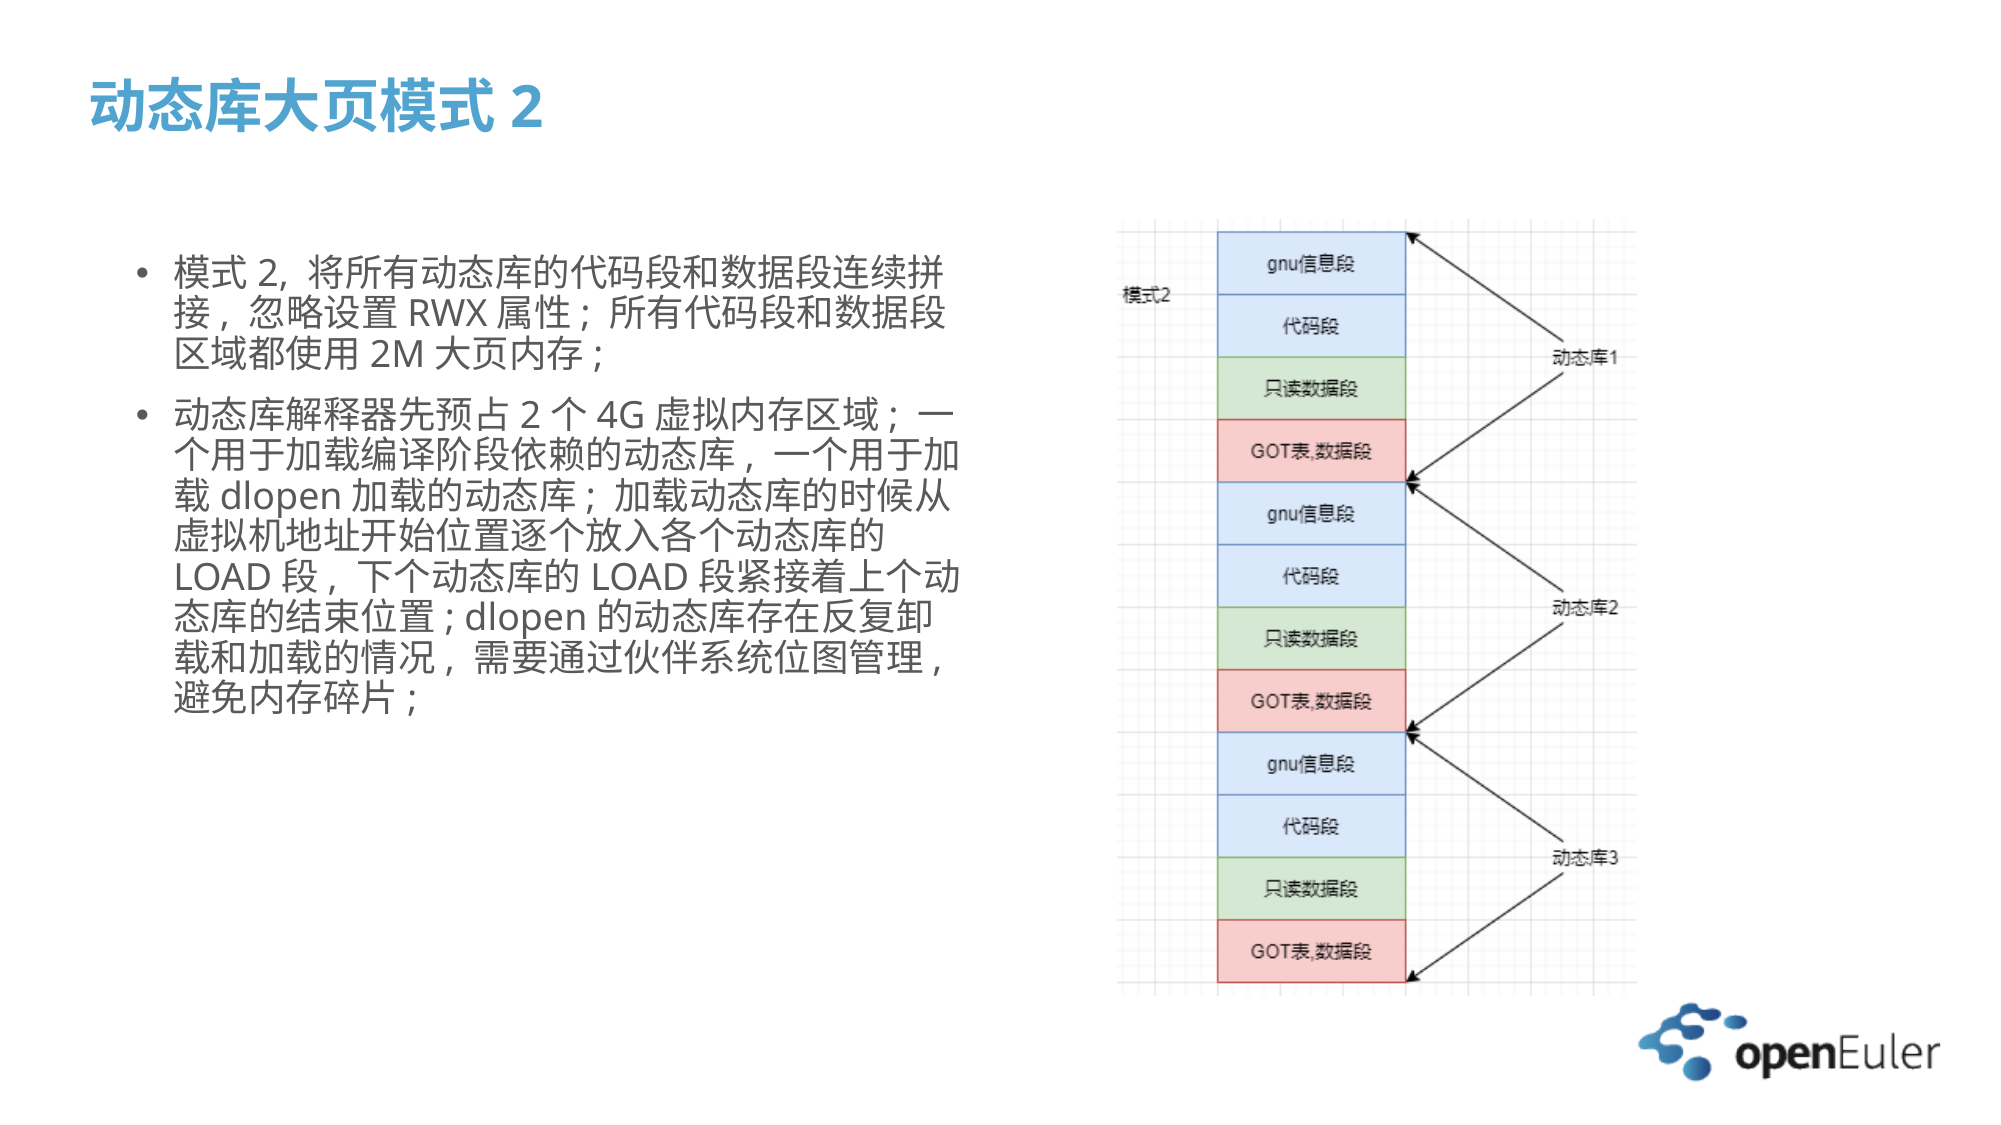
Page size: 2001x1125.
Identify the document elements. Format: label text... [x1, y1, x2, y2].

list 模式2, 将所有动态库的代码段和数据段连续拼接, 忽略设置RWX属性; 所有代码段和数据段区域都使用2M大页内存; 动态库解释器先预占2个4G虚拟内存区域; 一个用于加载编译阶段依赖的动态库, 一个用于加载dlopen加载的动态库; 加载动态库的时候从虚拟机地址开始位置逐个放入各个动态库的LOAD段, 下个动态库的LOAD段紧接着上个动态库的结束位置; dlopen的动态库存在反复卸载和加载的情况, 需要通过伙伴系统位图管理, 避免内存碎片; [120, 246, 983, 1016]
title 动态库大页模式2 [73, 54, 1930, 162]
picture [1117, 219, 1958, 1098]
